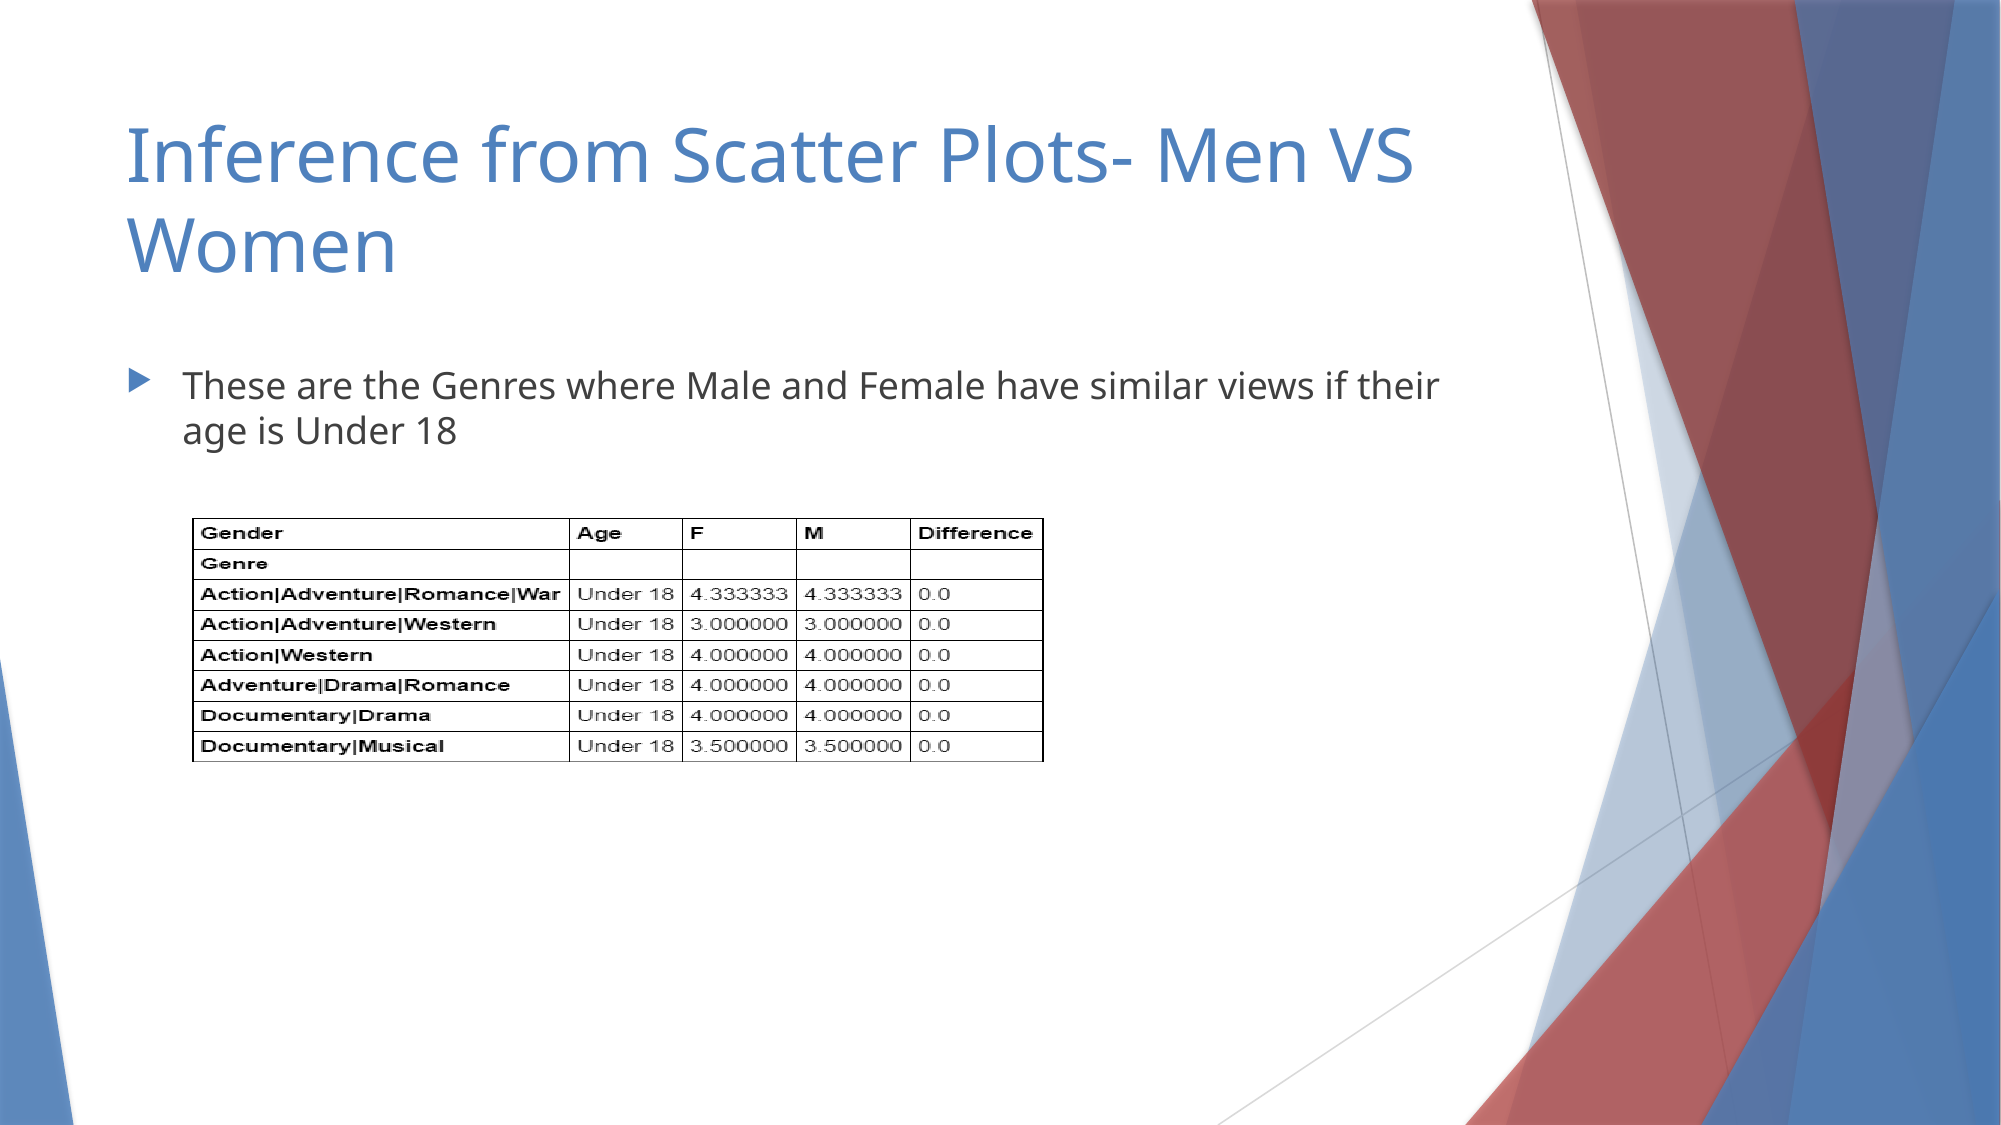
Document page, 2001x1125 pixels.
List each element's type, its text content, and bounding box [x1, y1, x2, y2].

picture [190, 517, 1044, 763]
title Inference from Scatter Plots- Men VS Women [111, 99, 1522, 317]
list These are the Genres where Male and Female have similar views if their age is Under 18 [111, 354, 1522, 992]
